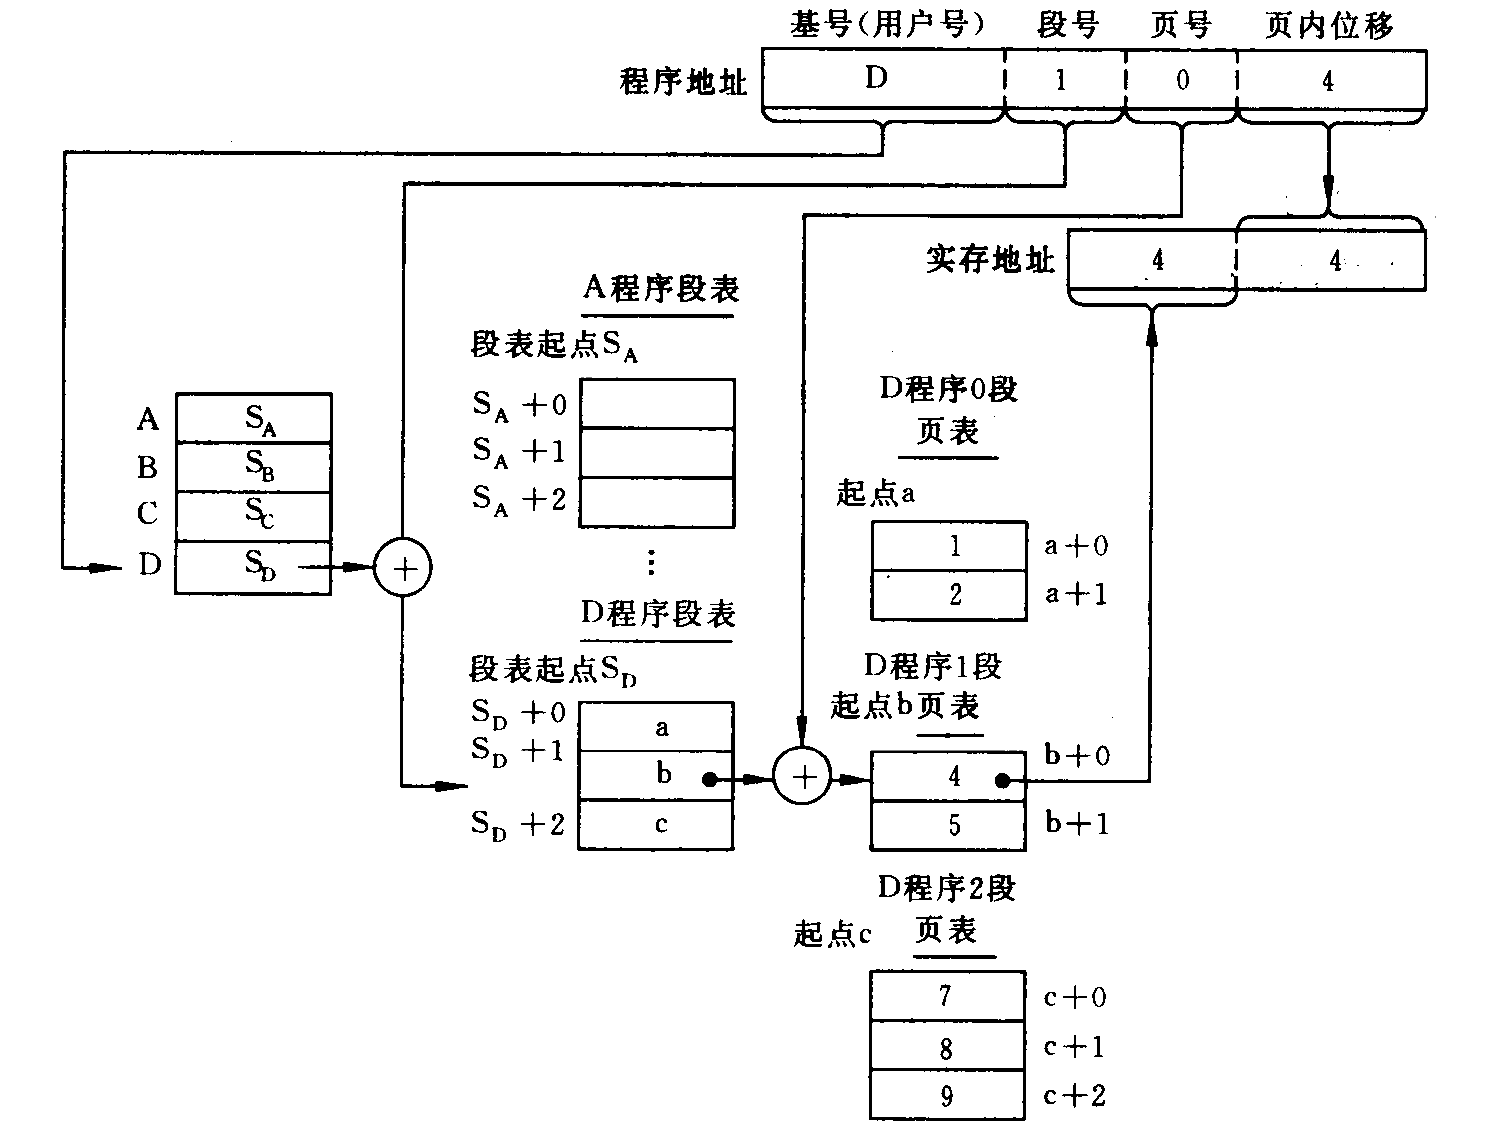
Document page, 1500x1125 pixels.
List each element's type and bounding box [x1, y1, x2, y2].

list [52, 4, 1436, 1124]
